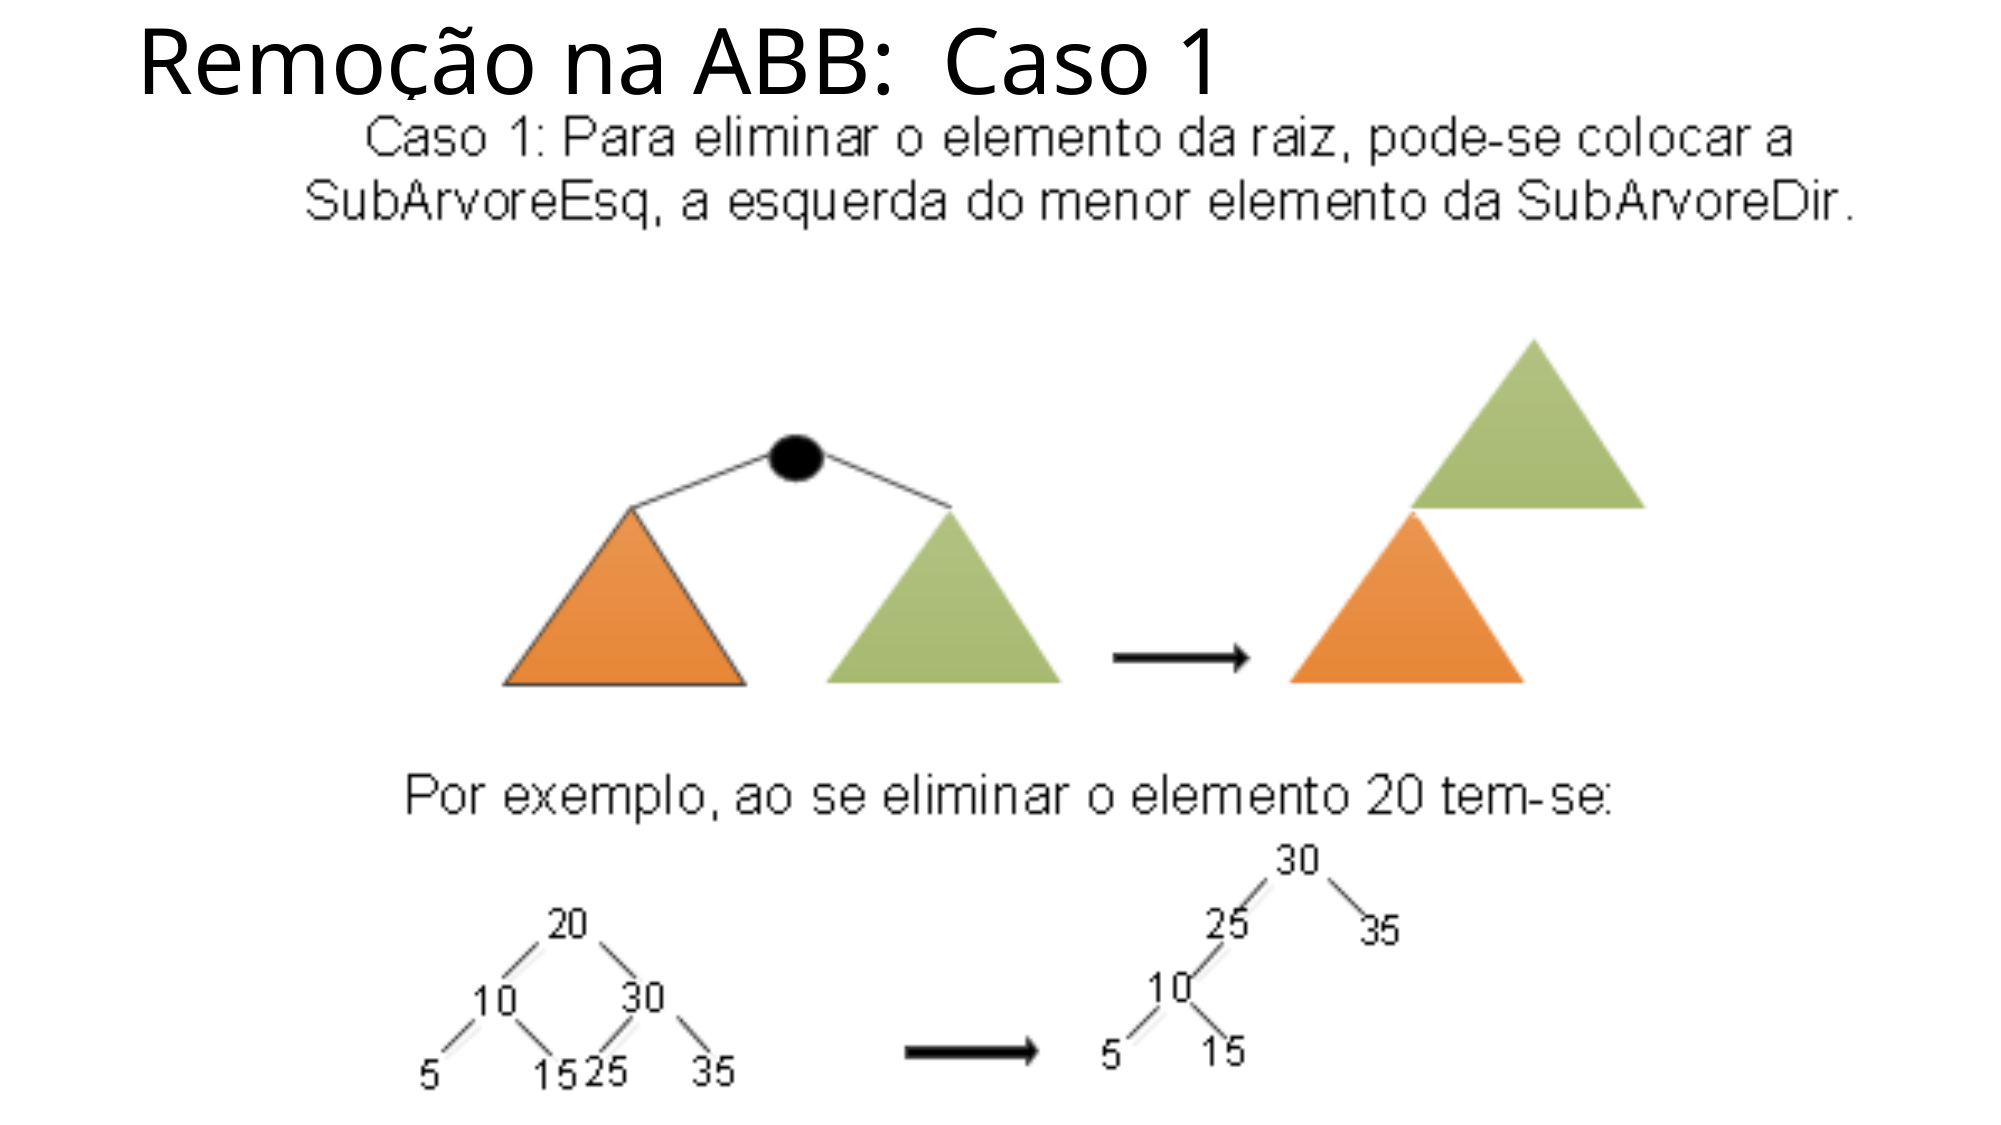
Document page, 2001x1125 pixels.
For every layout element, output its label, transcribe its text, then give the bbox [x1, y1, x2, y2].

picture [305, 100, 1856, 1104]
title Remoção na ABB: Caso 1 [121, 0, 1847, 130]
